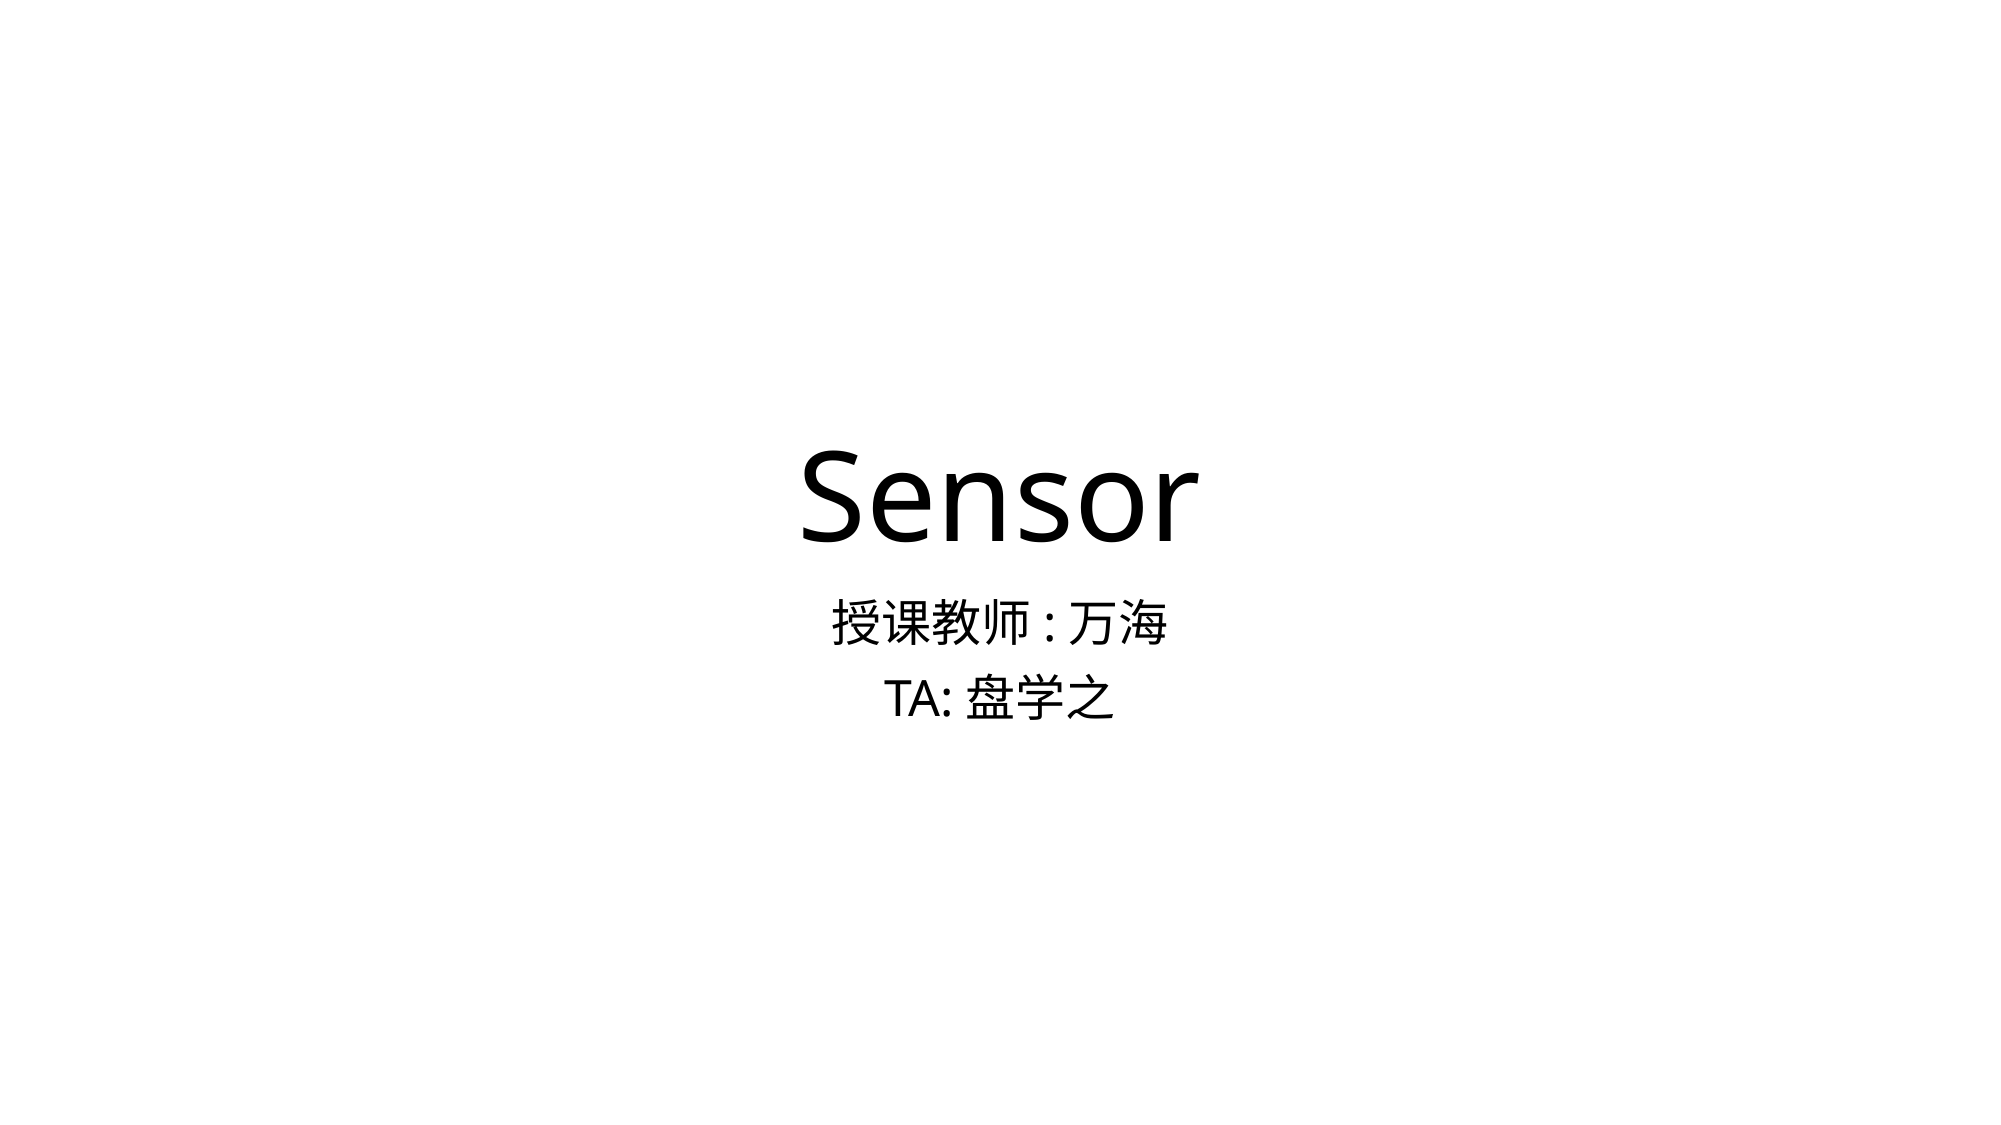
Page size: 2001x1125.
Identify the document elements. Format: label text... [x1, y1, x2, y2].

subtitle 授课教师:万海 TA:盘学之 [249, 590, 1750, 863]
title Sensor [249, 184, 1750, 576]
